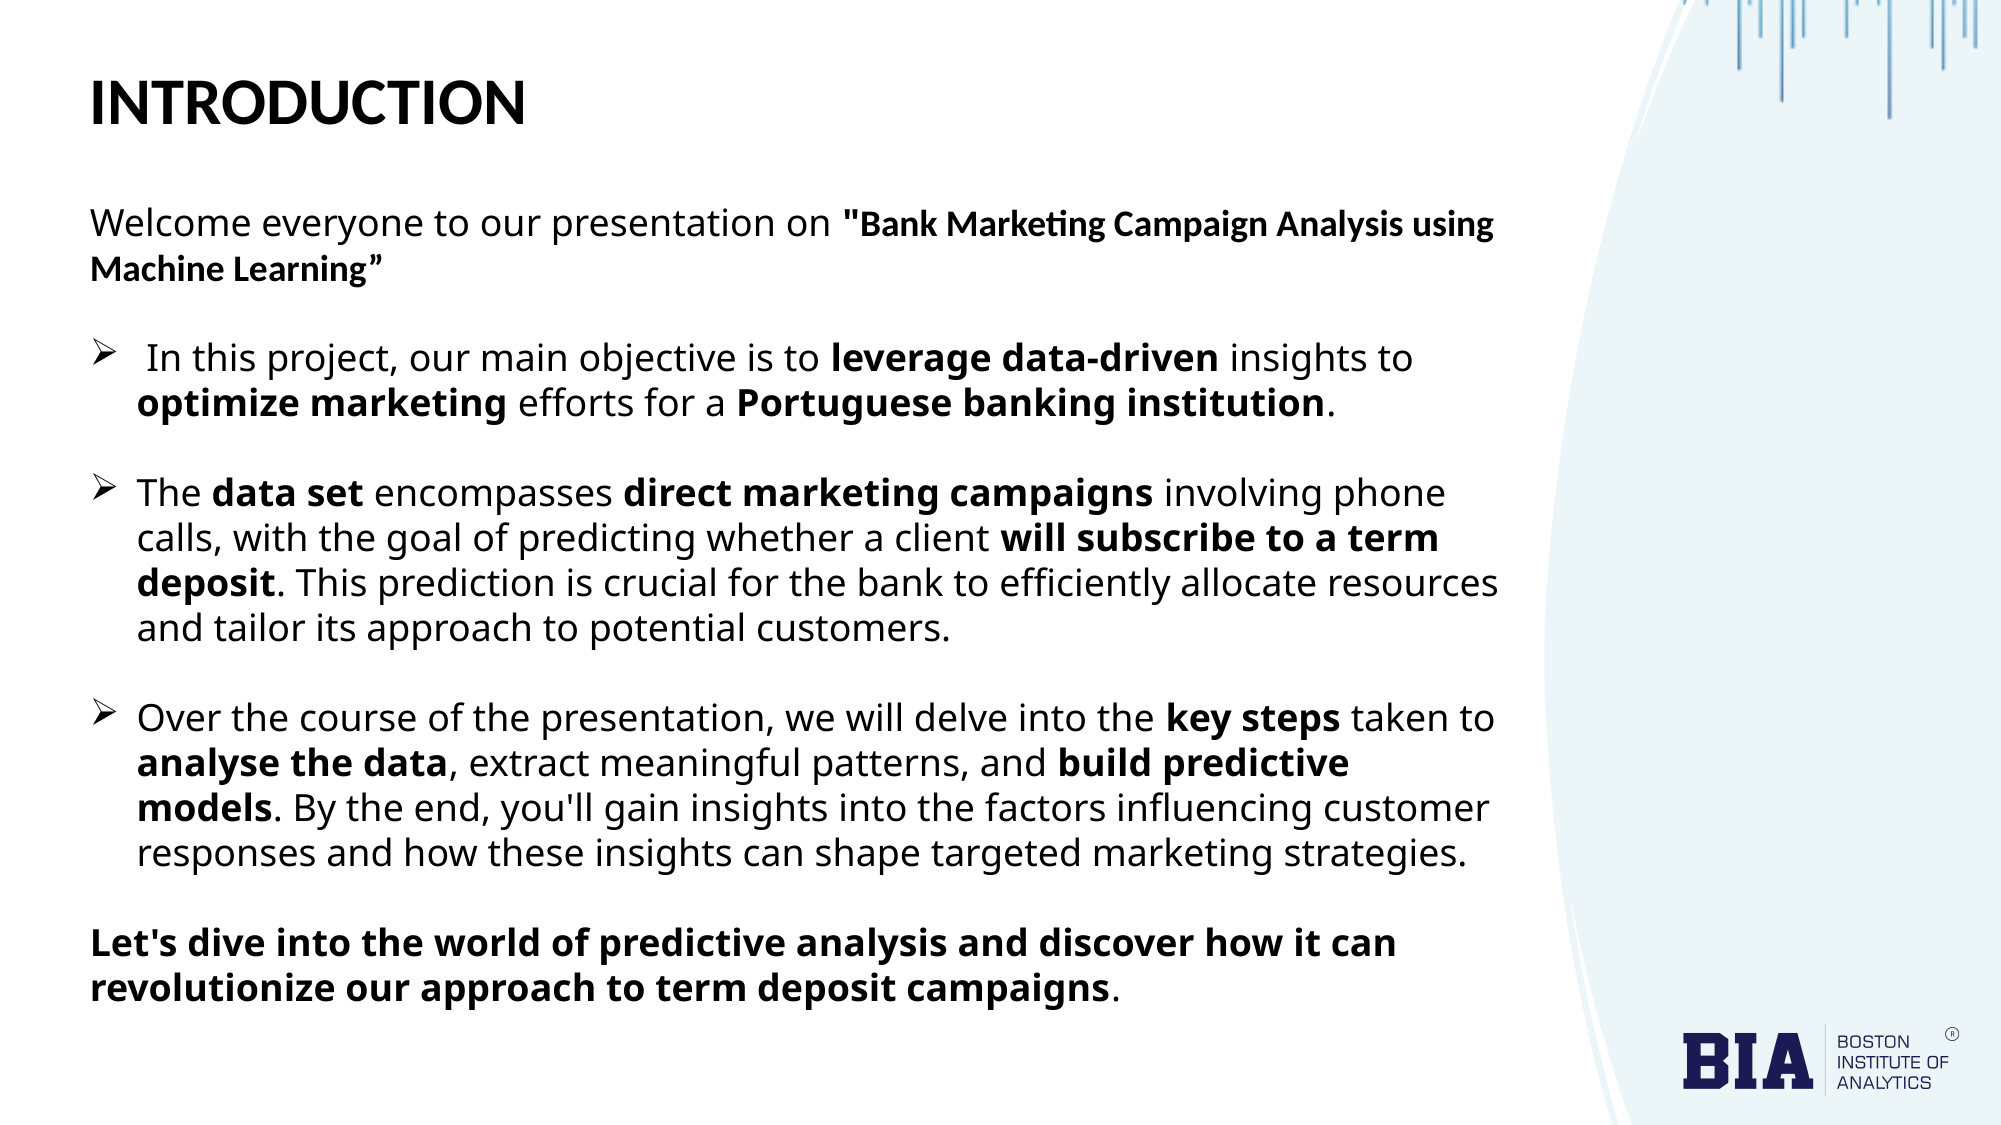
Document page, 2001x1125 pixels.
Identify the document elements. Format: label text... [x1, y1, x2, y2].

text_box INTRODUCTION [75, 50, 773, 146]
text_box Welcome everyone to our presentation on "Bank Marketing Campaign Analysis using Machine Learning” In this project, our main objective is to leverage data-driven insights to optimize marketing efforts for a Portuguese banking institution. The data set encompasses direct marketing campaigns involving phone calls, with the goal of predicting whether a client will subscribe to a term deposit. This prediction is crucial for the bank to efficiently allocate resources and tailor its approach to potential customers. Over the course of the presentation, we will delve into the key steps taken to analyse the data, extract meaningful patterns, and build predictive models. By the end, you'll gain insights into the factors influencing customer responses and how these insights can shape targeted marketing strategies. Let's dive into the world of predictive analysis and discover how it can revolutionize our approach to term deposit campaigns. [75, 192, 1517, 1125]
picture [1544, 0, 2001, 1125]
